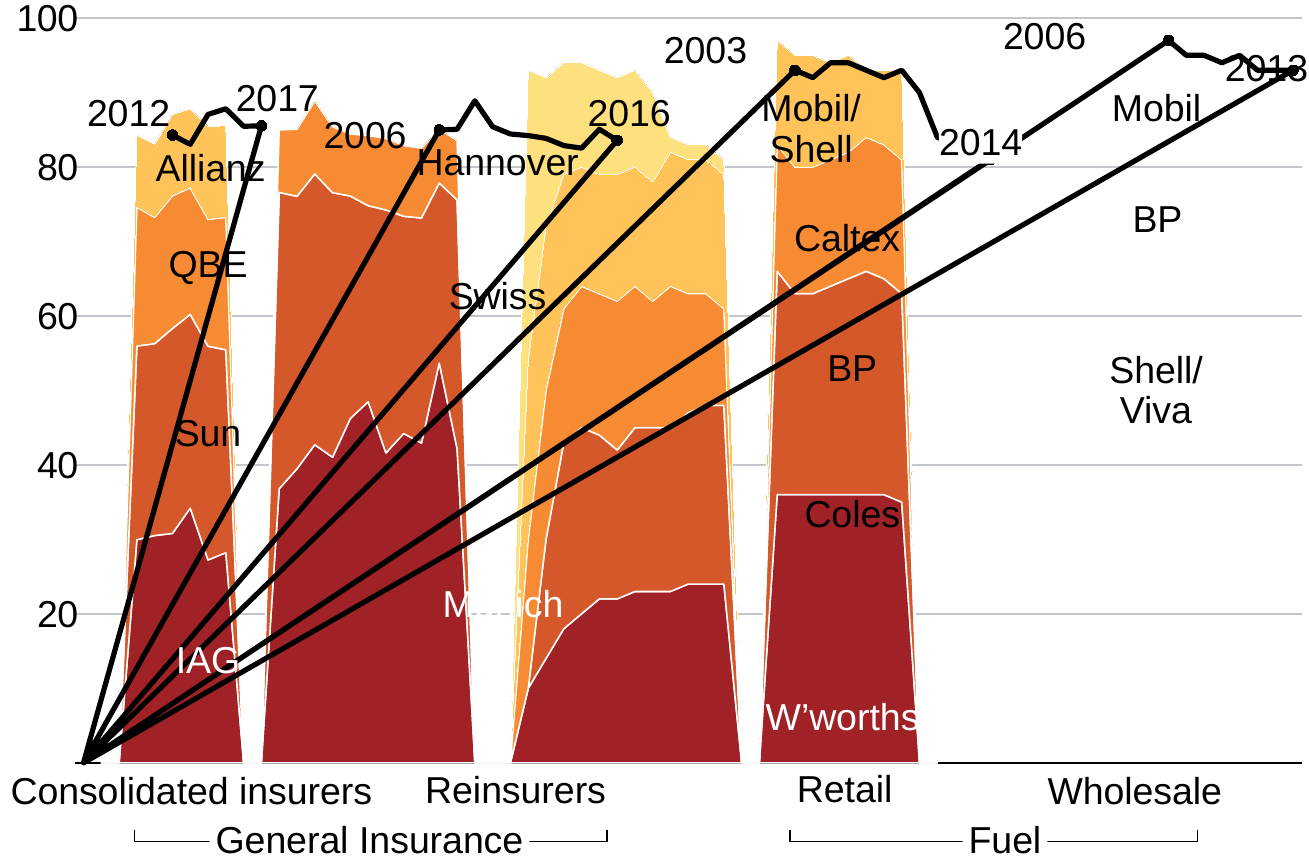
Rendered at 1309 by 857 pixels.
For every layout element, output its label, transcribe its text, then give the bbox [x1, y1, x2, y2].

chart [0, 0, 1309, 842]
text_box General Insurance [209, 851, 530, 857]
text_box Fuel [962, 851, 1048, 857]
